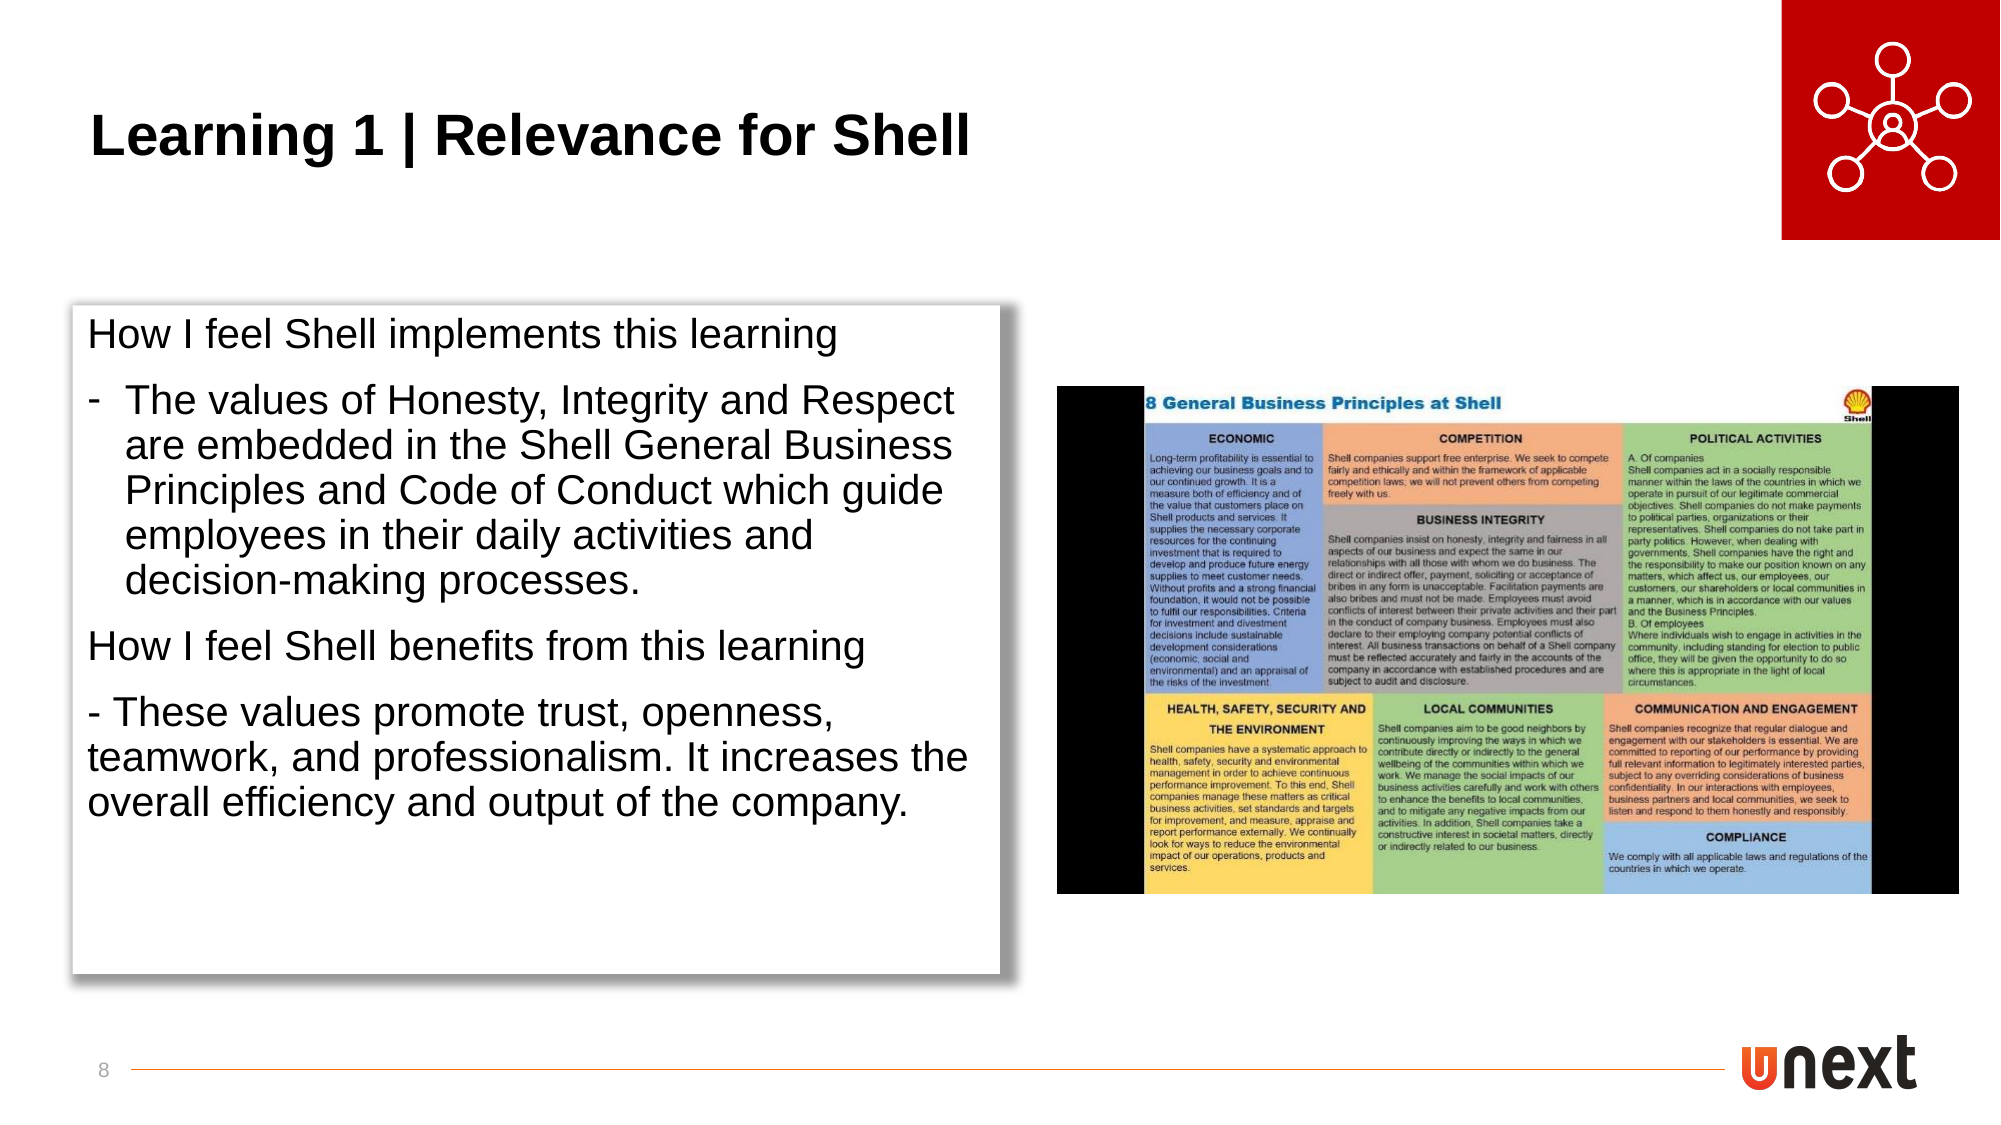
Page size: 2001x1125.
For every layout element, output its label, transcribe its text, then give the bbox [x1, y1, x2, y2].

text_box How I feel Shell implements this learning The values of Honesty, Integrity and Respect are embedded in the Shell General Business Principles and Code of Conduct which guide employees in their daily activities and decision-making processes. How I feel Shell benefits from this learning - These values promote trust, openness, teamwork, and professionalism. It increases the overall efficiency and output of the company. [72, 305, 1000, 974]
slide_number 8 [48, 1047, 110, 1091]
text_box [1781, 0, 2000, 241]
picture [1742, 1035, 1917, 1090]
title Learning 1 | Relevance for Shell [76, 78, 1795, 196]
picture [1795, 19, 1990, 214]
picture [1057, 386, 1959, 894]
